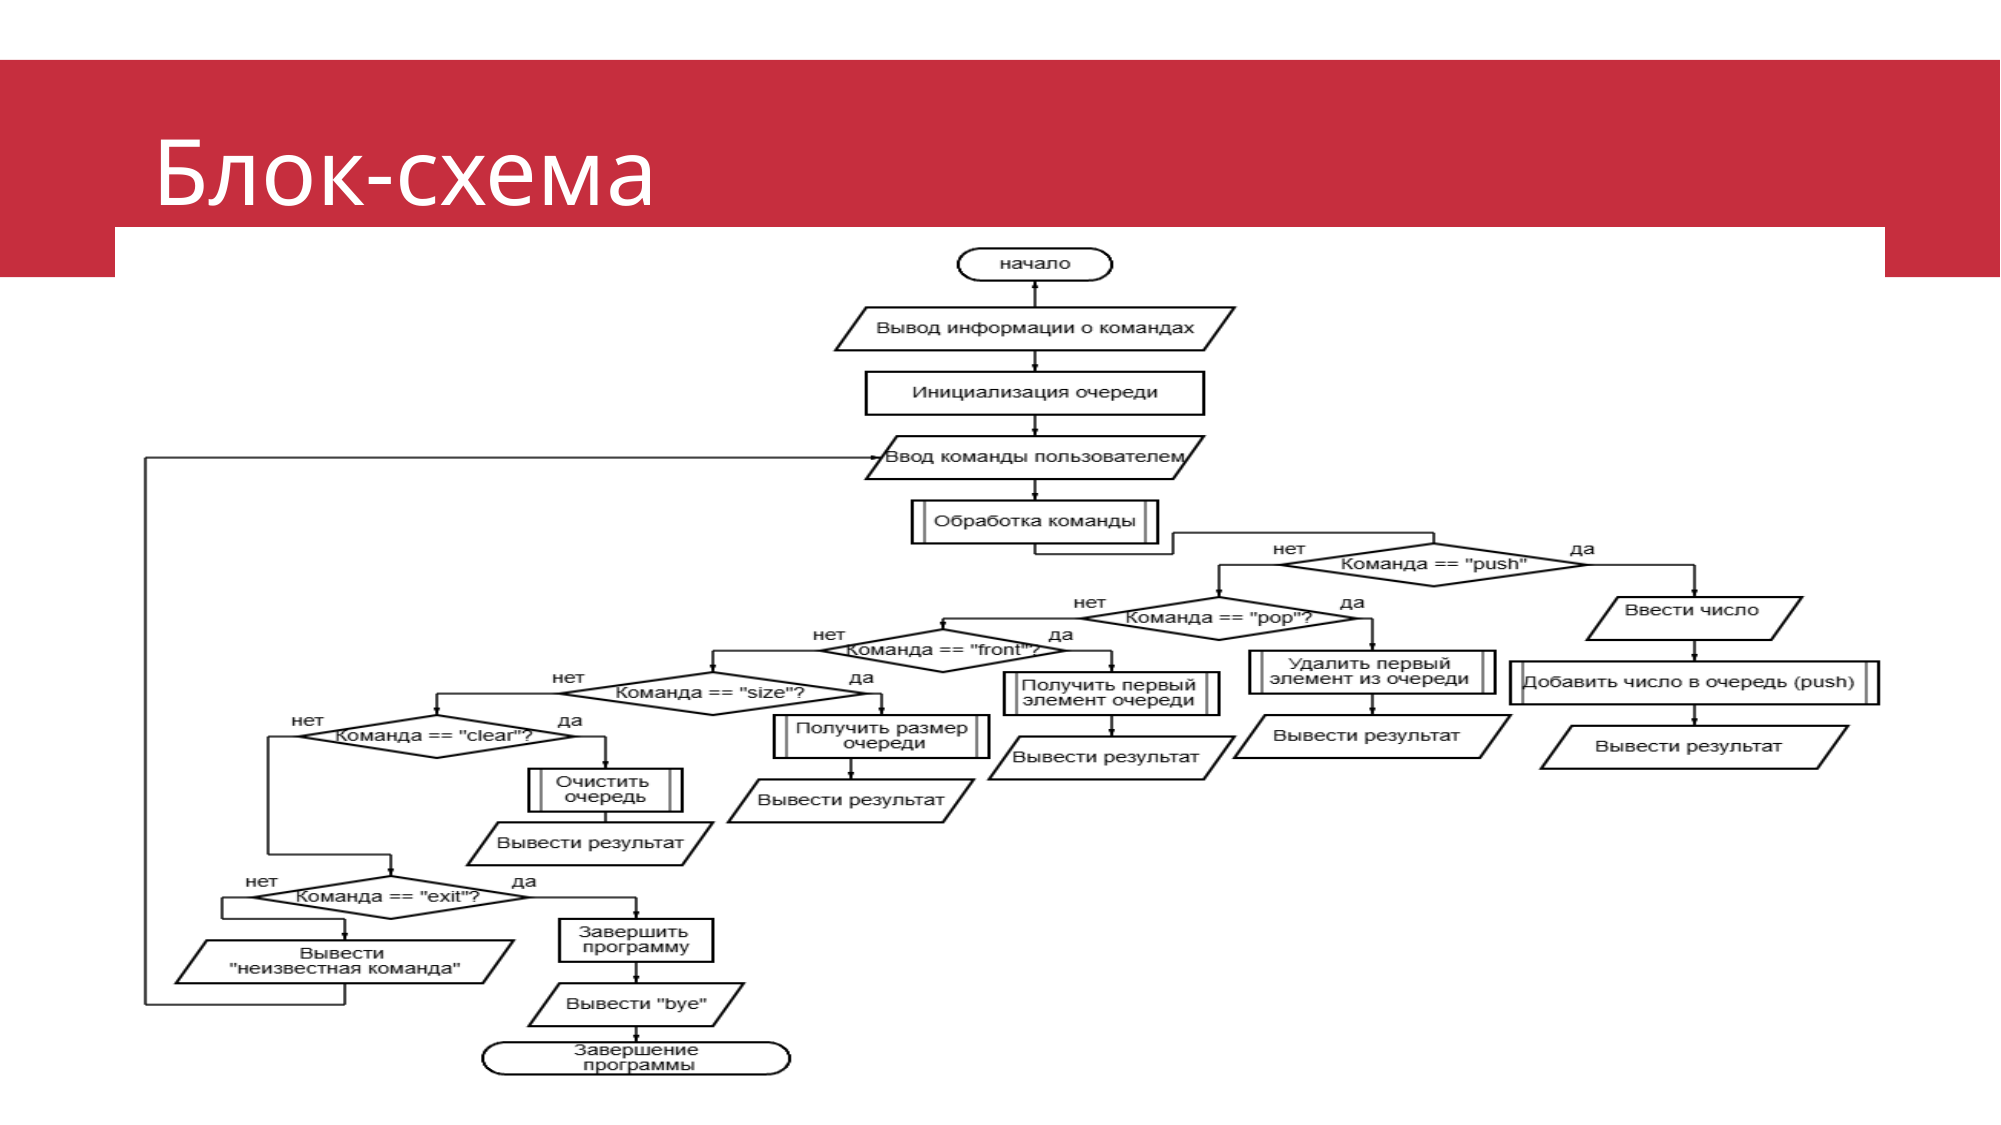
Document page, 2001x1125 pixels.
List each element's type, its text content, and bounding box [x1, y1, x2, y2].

title Блок-схема [137, 59, 1863, 227]
picture [115, 227, 1885, 1082]
